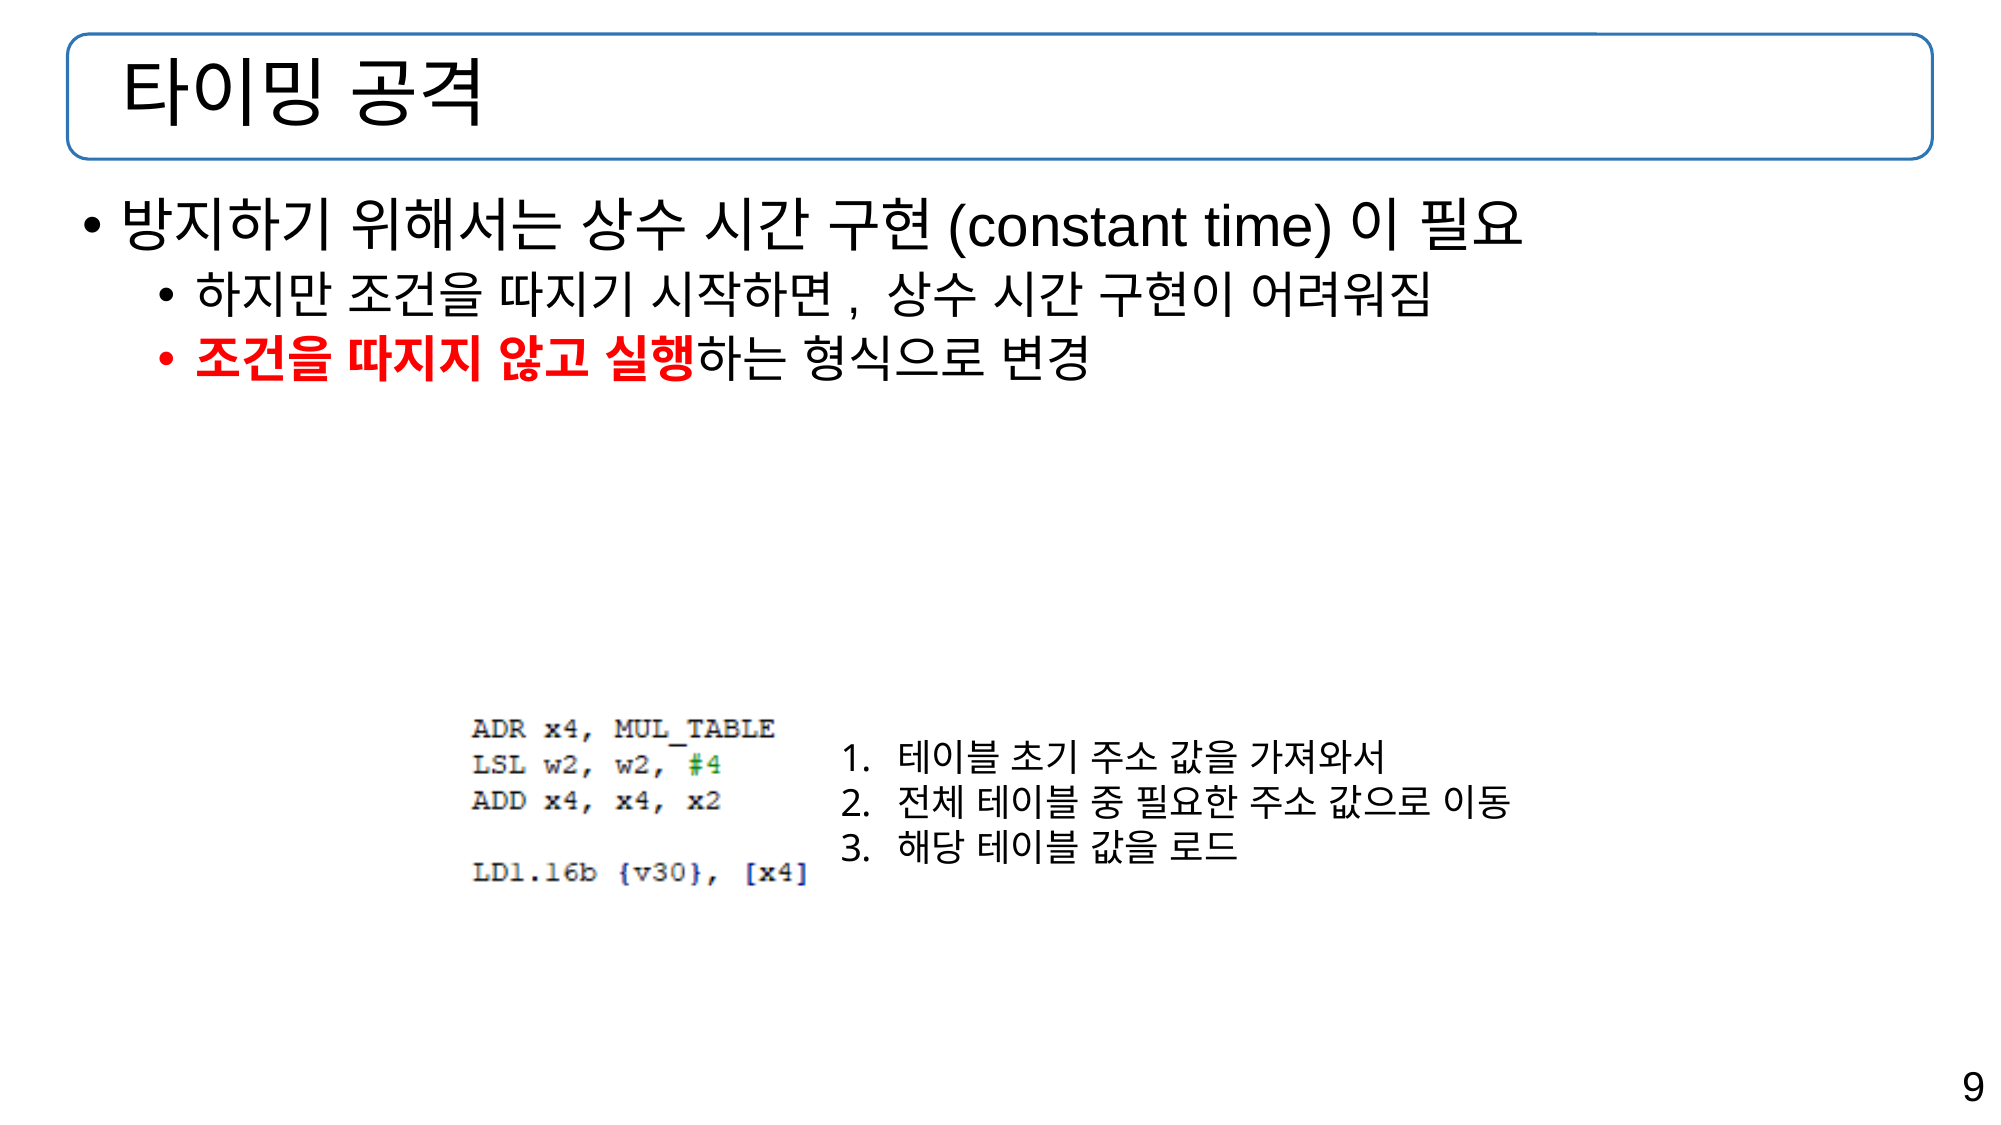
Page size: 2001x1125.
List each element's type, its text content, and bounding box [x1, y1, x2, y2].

picture [455, 700, 826, 904]
list 방지하기 위해서는 상수 시간 구현(constant time)이 필요 하지만 조건을 따지기 시작하면, 상수 시간 구현이 어려워짐 조건을 따지지 않고 실행하는 형식으로 변경 [67, 189, 1933, 1019]
title 타이밍 공격 [67, 34, 1933, 160]
text_box 테이블 초기 주소 값을 가져와서 전체 테이블 중 필요한 주소 값으로 이동 해당 테이블 값을 로드 [826, 726, 1702, 877]
